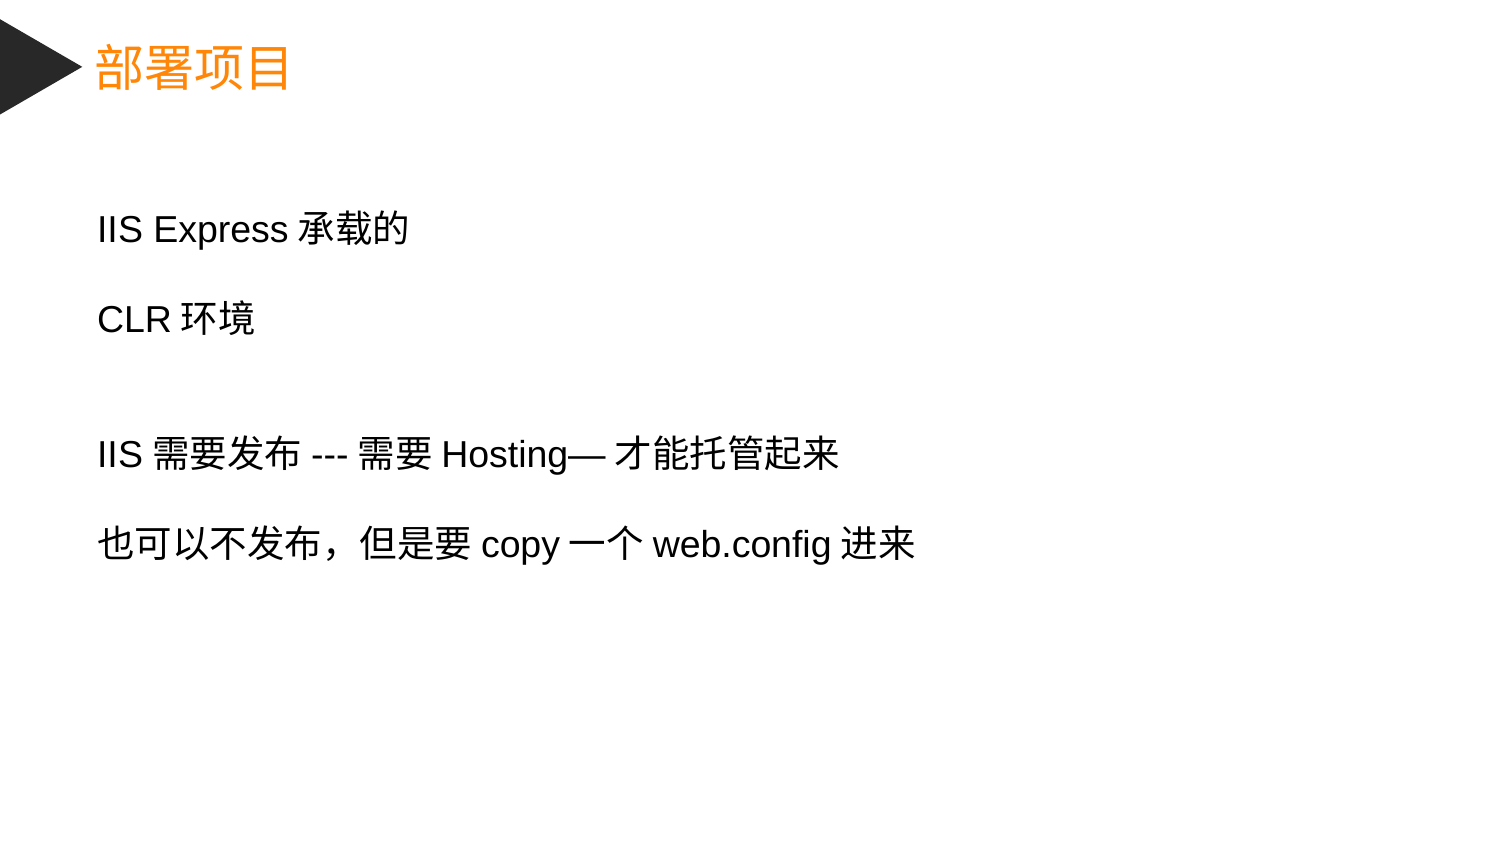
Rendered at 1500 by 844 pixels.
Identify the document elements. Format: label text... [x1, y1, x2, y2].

text_box IIS Express承载的 CLR环境 IIS需要发布---需要Hosting—才能托管起来 也可以不发布，但是要copy一个web.config进来 [82, 197, 1117, 573]
text_box 部署项目 [79, 29, 310, 104]
text_box [0, 19, 83, 115]
